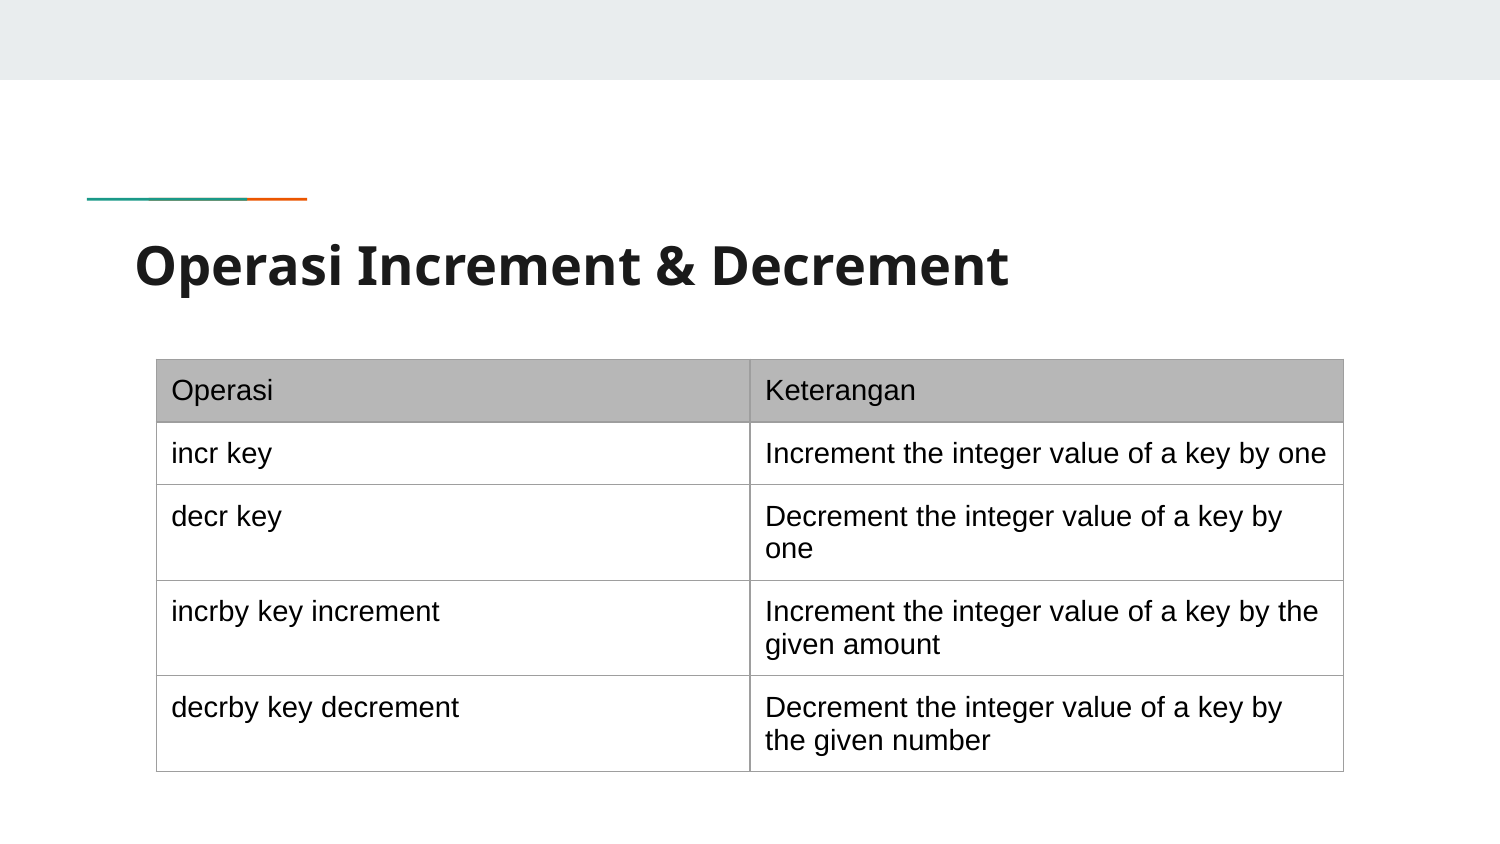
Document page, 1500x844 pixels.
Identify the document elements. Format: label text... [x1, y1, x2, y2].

table_cell incr key [157, 423, 749, 484]
table_cell Increment the integer value of a key by one [751, 423, 1343, 484]
table_cell incrby key increment [157, 581, 749, 675]
table_cell Decrement the integer value of a key by the given number [751, 676, 1343, 771]
title Operasi Increment & Decrement [119, 216, 1381, 305]
table_cell Decrement the integer value of a key by one [751, 485, 1343, 580]
table_cell decrby key decrement [157, 676, 749, 771]
table_header Operasi [157, 360, 749, 421]
table_cell Increment the integer value of a key by the given amount [751, 581, 1343, 675]
table_cell decr key [157, 485, 749, 580]
table_header Keterangan [751, 360, 1343, 421]
